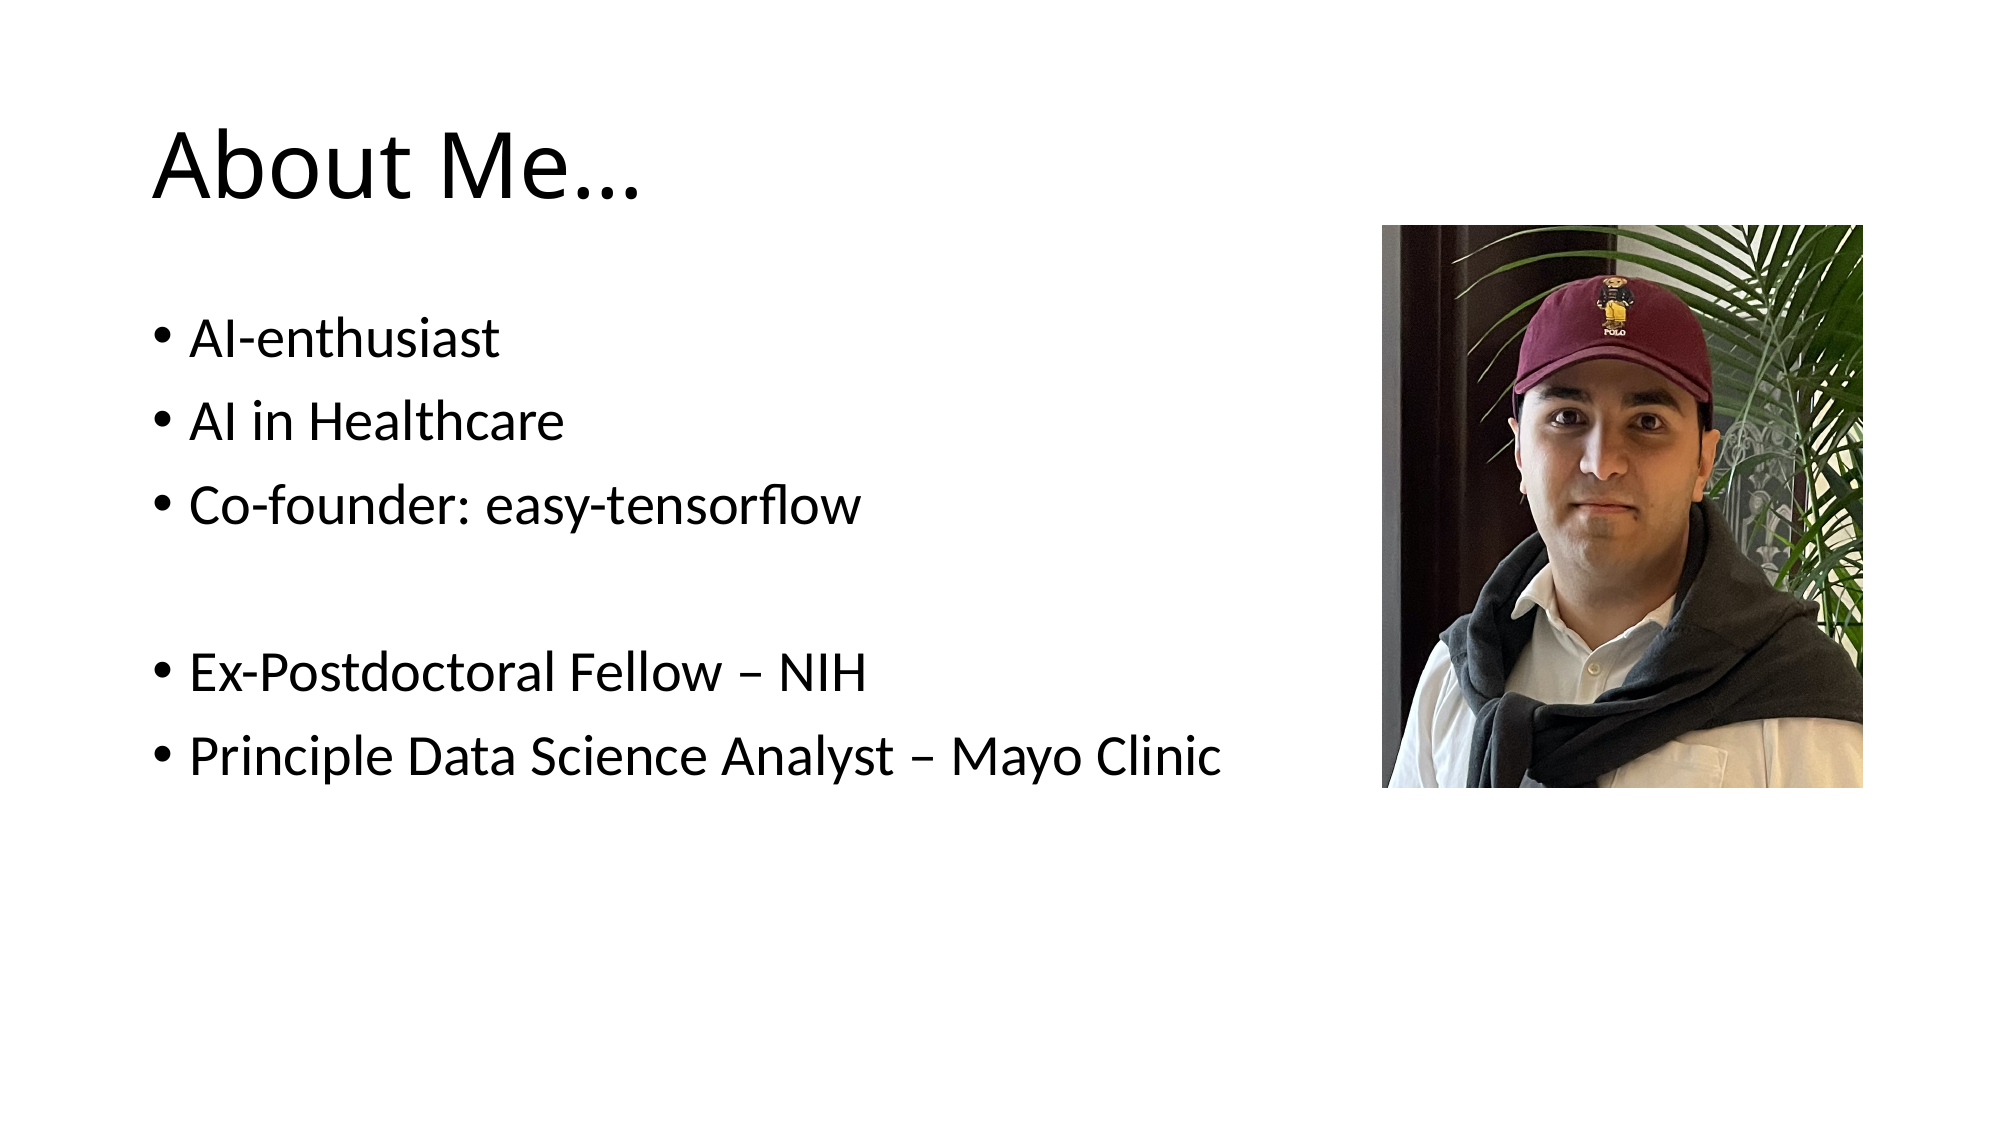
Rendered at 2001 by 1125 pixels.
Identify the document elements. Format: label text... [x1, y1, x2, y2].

title About Me… [137, 59, 1863, 278]
list AI-enthusiast AI in Healthcare Co-founder: easy-tensorflow Ex-Postdoctoral Fellow – NIH Principle Data Science Analyst – Mayo Clinic [137, 299, 1863, 1014]
picture [1382, 225, 1863, 788]
